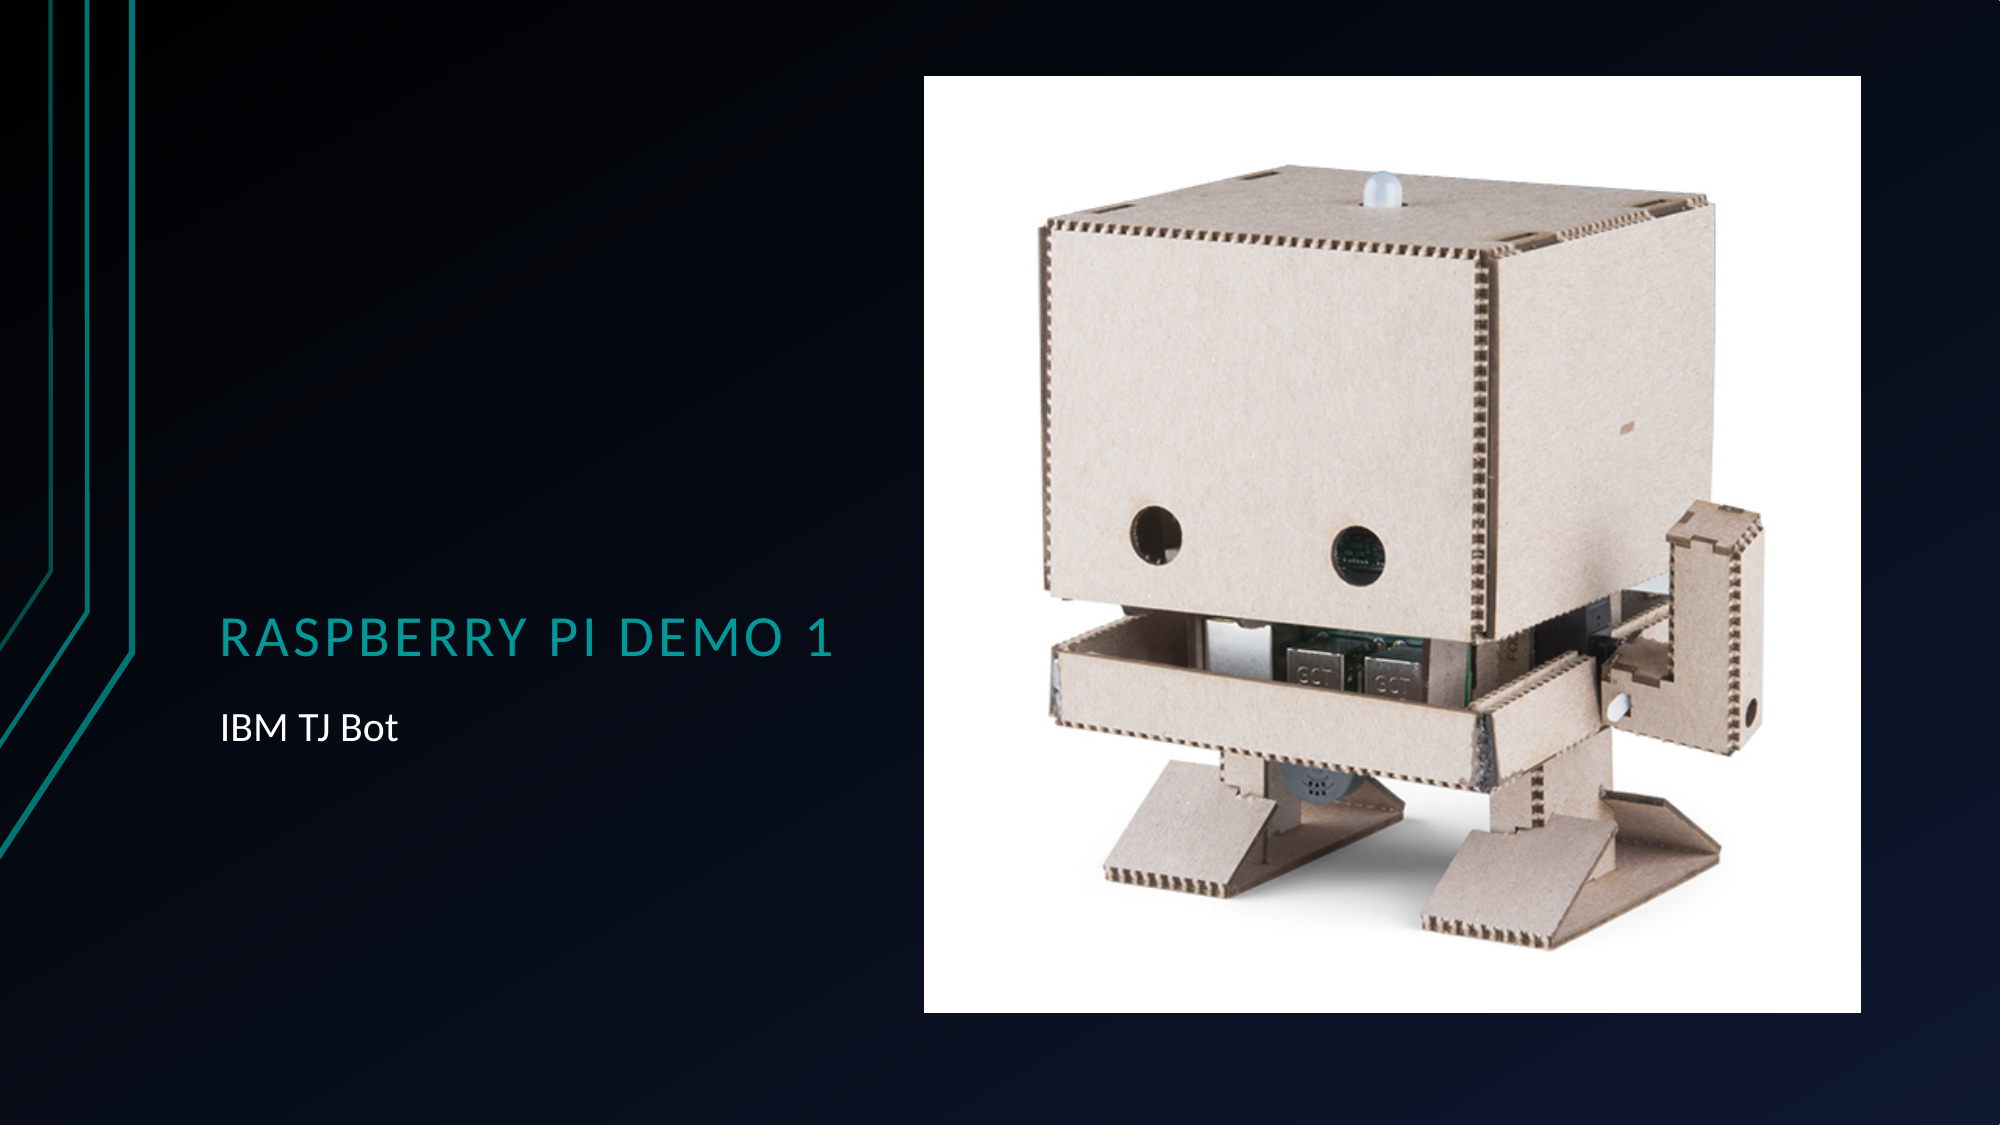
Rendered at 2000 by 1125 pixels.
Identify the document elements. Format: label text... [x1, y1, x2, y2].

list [924, 76, 1861, 1013]
title Raspberry PI Demo 1 [199, 279, 867, 680]
list IBM TJ Bot [199, 695, 867, 1013]
